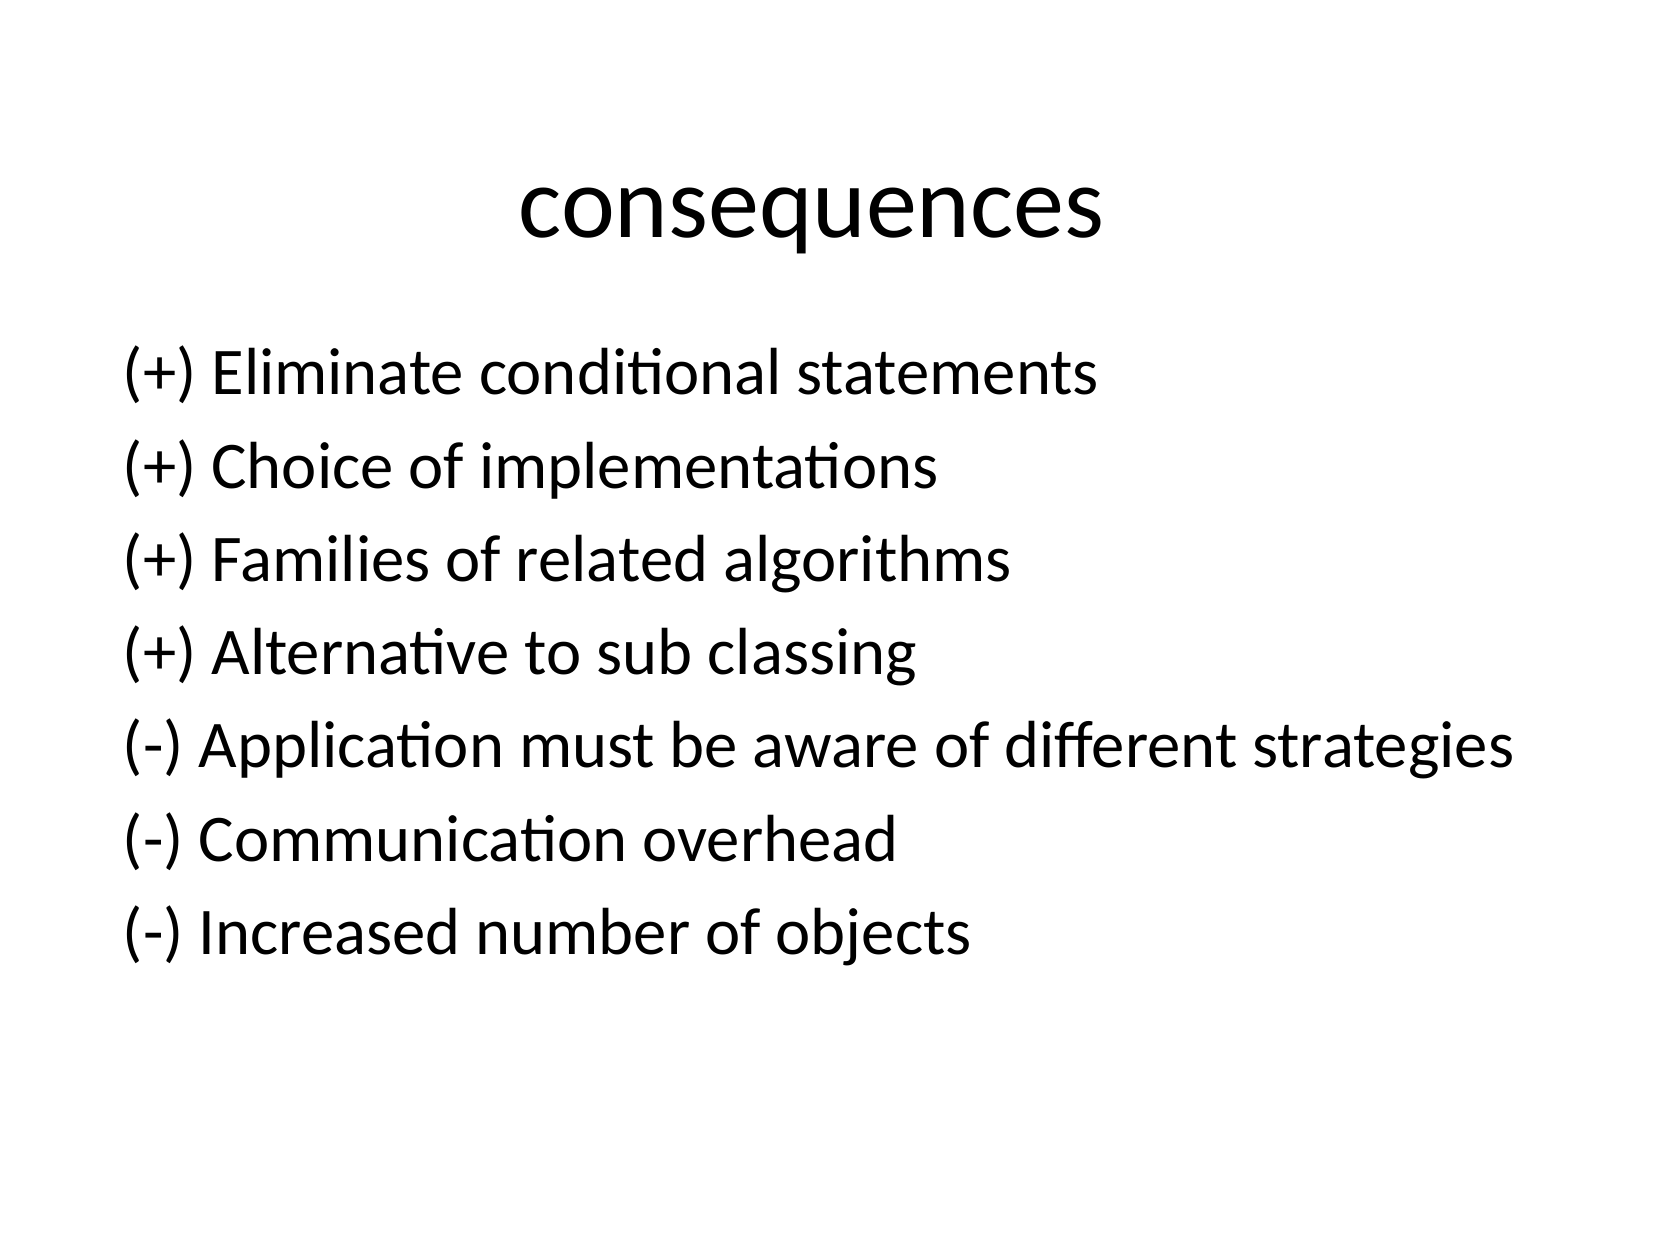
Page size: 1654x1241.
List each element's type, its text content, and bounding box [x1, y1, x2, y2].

list (+) Eliminate conditional statements (+) Choice of implementations (+) Families of related algorithms (+) Alternative to sub classing (-) Application must be aware of different strategies (-) Communication overhead (-) Increased number of objects [89, 319, 1571, 1096]
title consequences [117, 112, 1506, 281]
